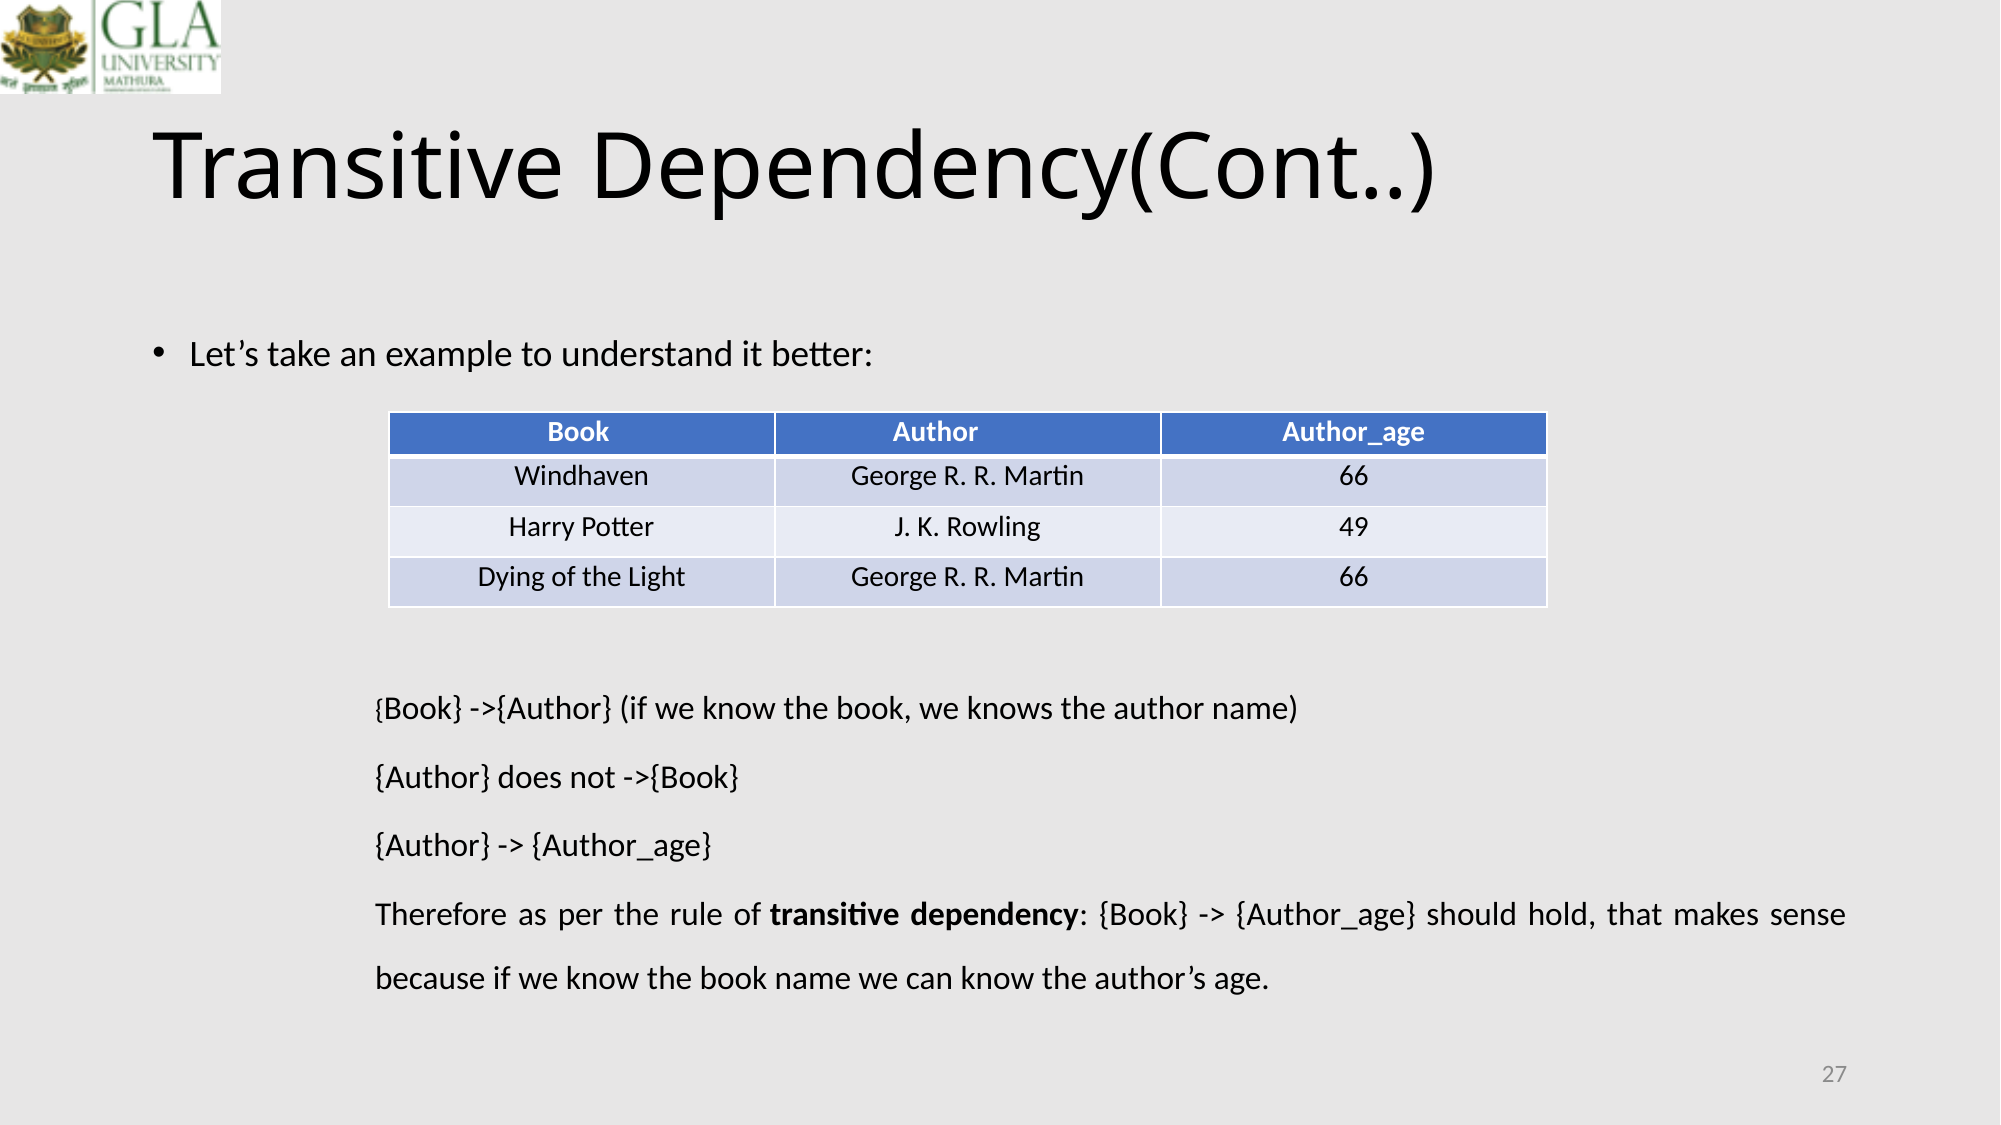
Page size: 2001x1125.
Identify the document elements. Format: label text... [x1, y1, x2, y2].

slide_number 27 [1412, 1042, 1863, 1103]
title Transitive Dependency(Cont..) [137, 59, 1863, 278]
table_cell J. K. Rowling [776, 507, 1160, 556]
table_cell Harry Potter [390, 507, 774, 556]
picture [0, 0, 221, 94]
table_cell George R. R. Martin [776, 459, 1160, 506]
table_cell 49 [1162, 507, 1546, 556]
table_header Author [776, 413, 1160, 454]
table_header Author_age [1162, 413, 1546, 454]
table_cell 66 [1162, 558, 1546, 606]
list Let’s take an example to understand it better: {Book} ->{Author} (if we know the book, we knows the author name) {Author} does not ->{Book} {Author} -> {Author_age} Therefore as per the rule of transitive dependency: {Book} -> {Author_age} should hold, that makes sense because if we know the book name we can know the author’s age. [137, 299, 1863, 1014]
table_cell 66 [1162, 459, 1546, 506]
table_cell Windhaven [390, 459, 774, 506]
table_header Book [390, 413, 774, 454]
table_cell George R. R. Martin [776, 558, 1160, 606]
table_cell Dying of the Light [390, 558, 774, 606]
